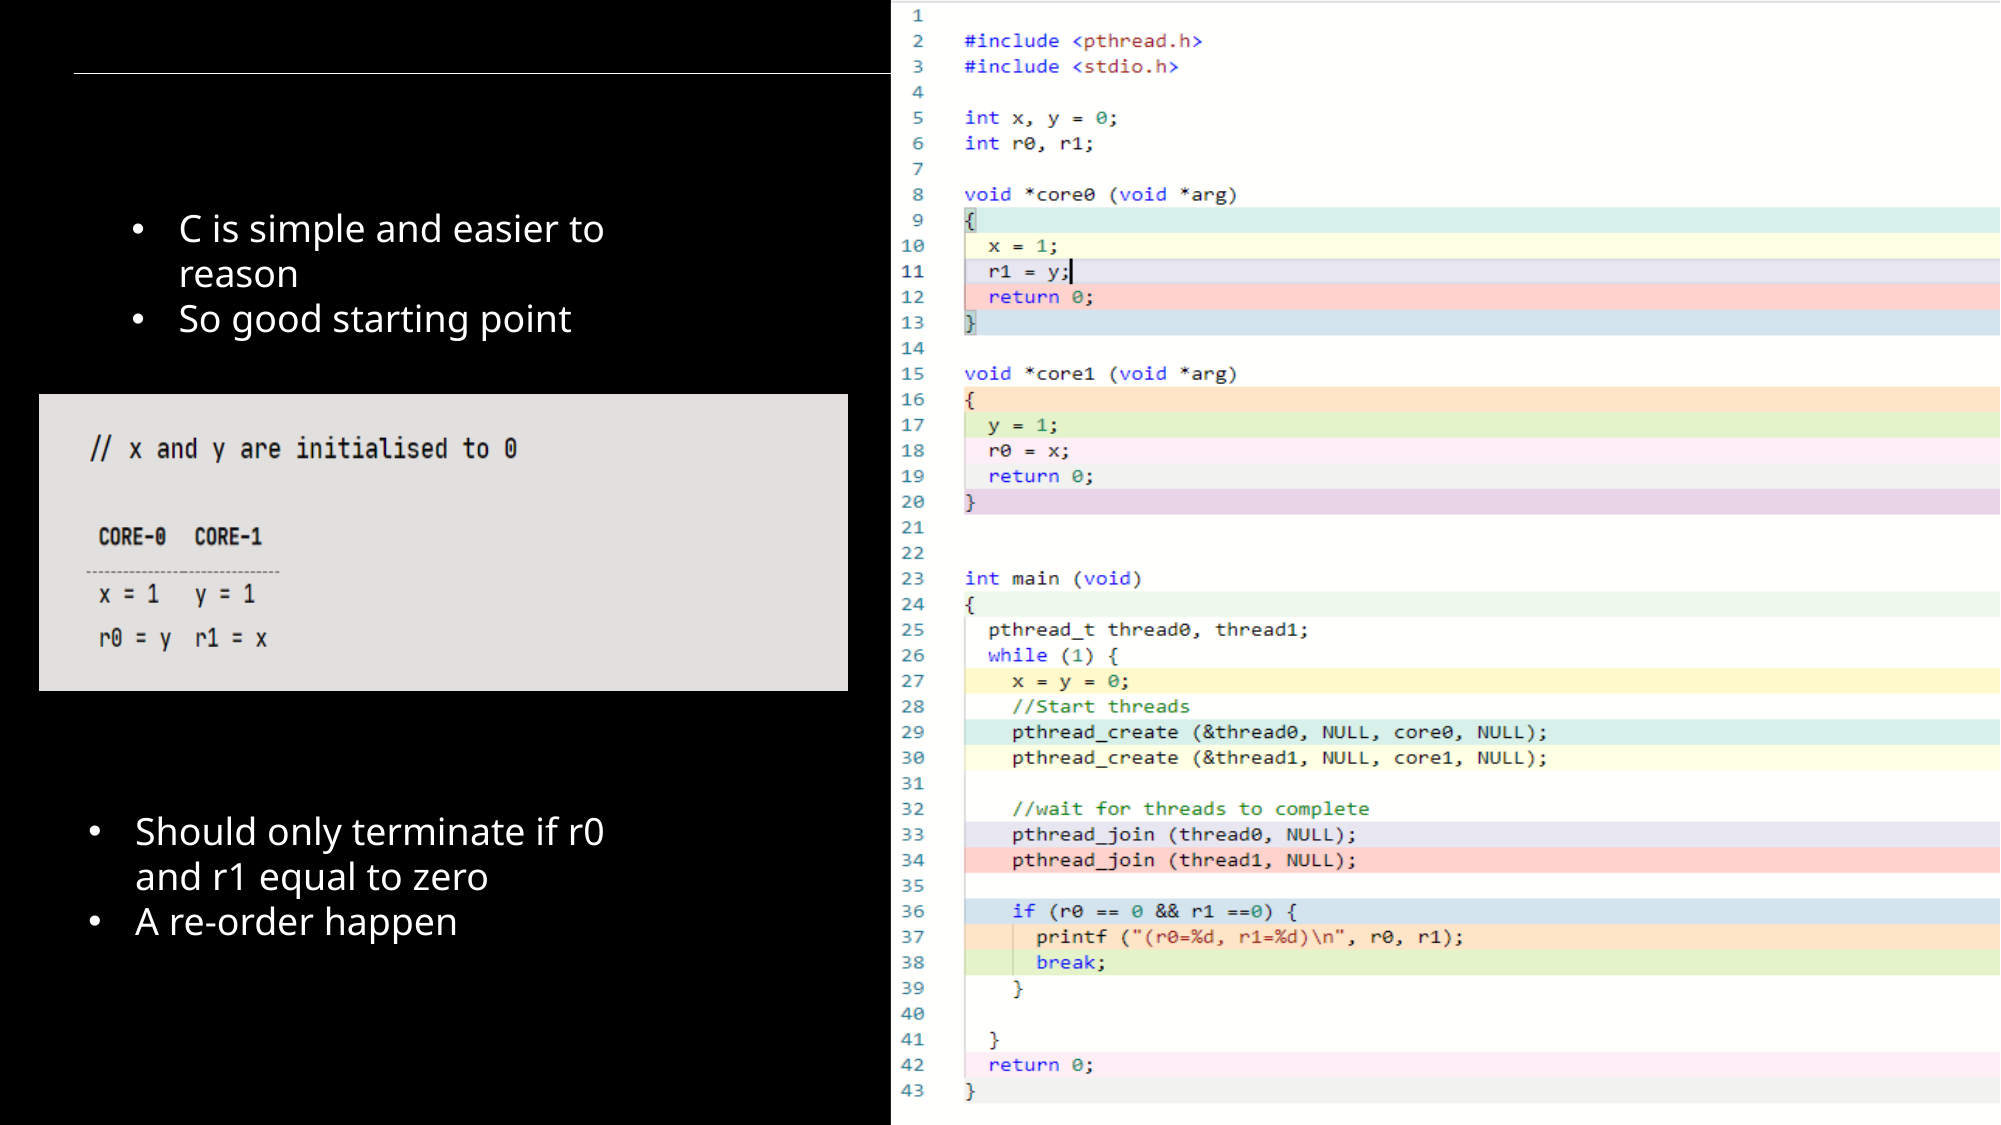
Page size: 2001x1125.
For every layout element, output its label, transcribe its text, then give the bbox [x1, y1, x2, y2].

text_box Should only terminate if r0 and r1 equal to zero A re-order happen [73, 800, 692, 951]
picture [890, 0, 2000, 1125]
picture [39, 394, 848, 691]
text_box [73, 107, 791, 394]
text_box [0, 0, 890, 1125]
text_box C is simple and easier to reason So good starting point [116, 198, 735, 348]
